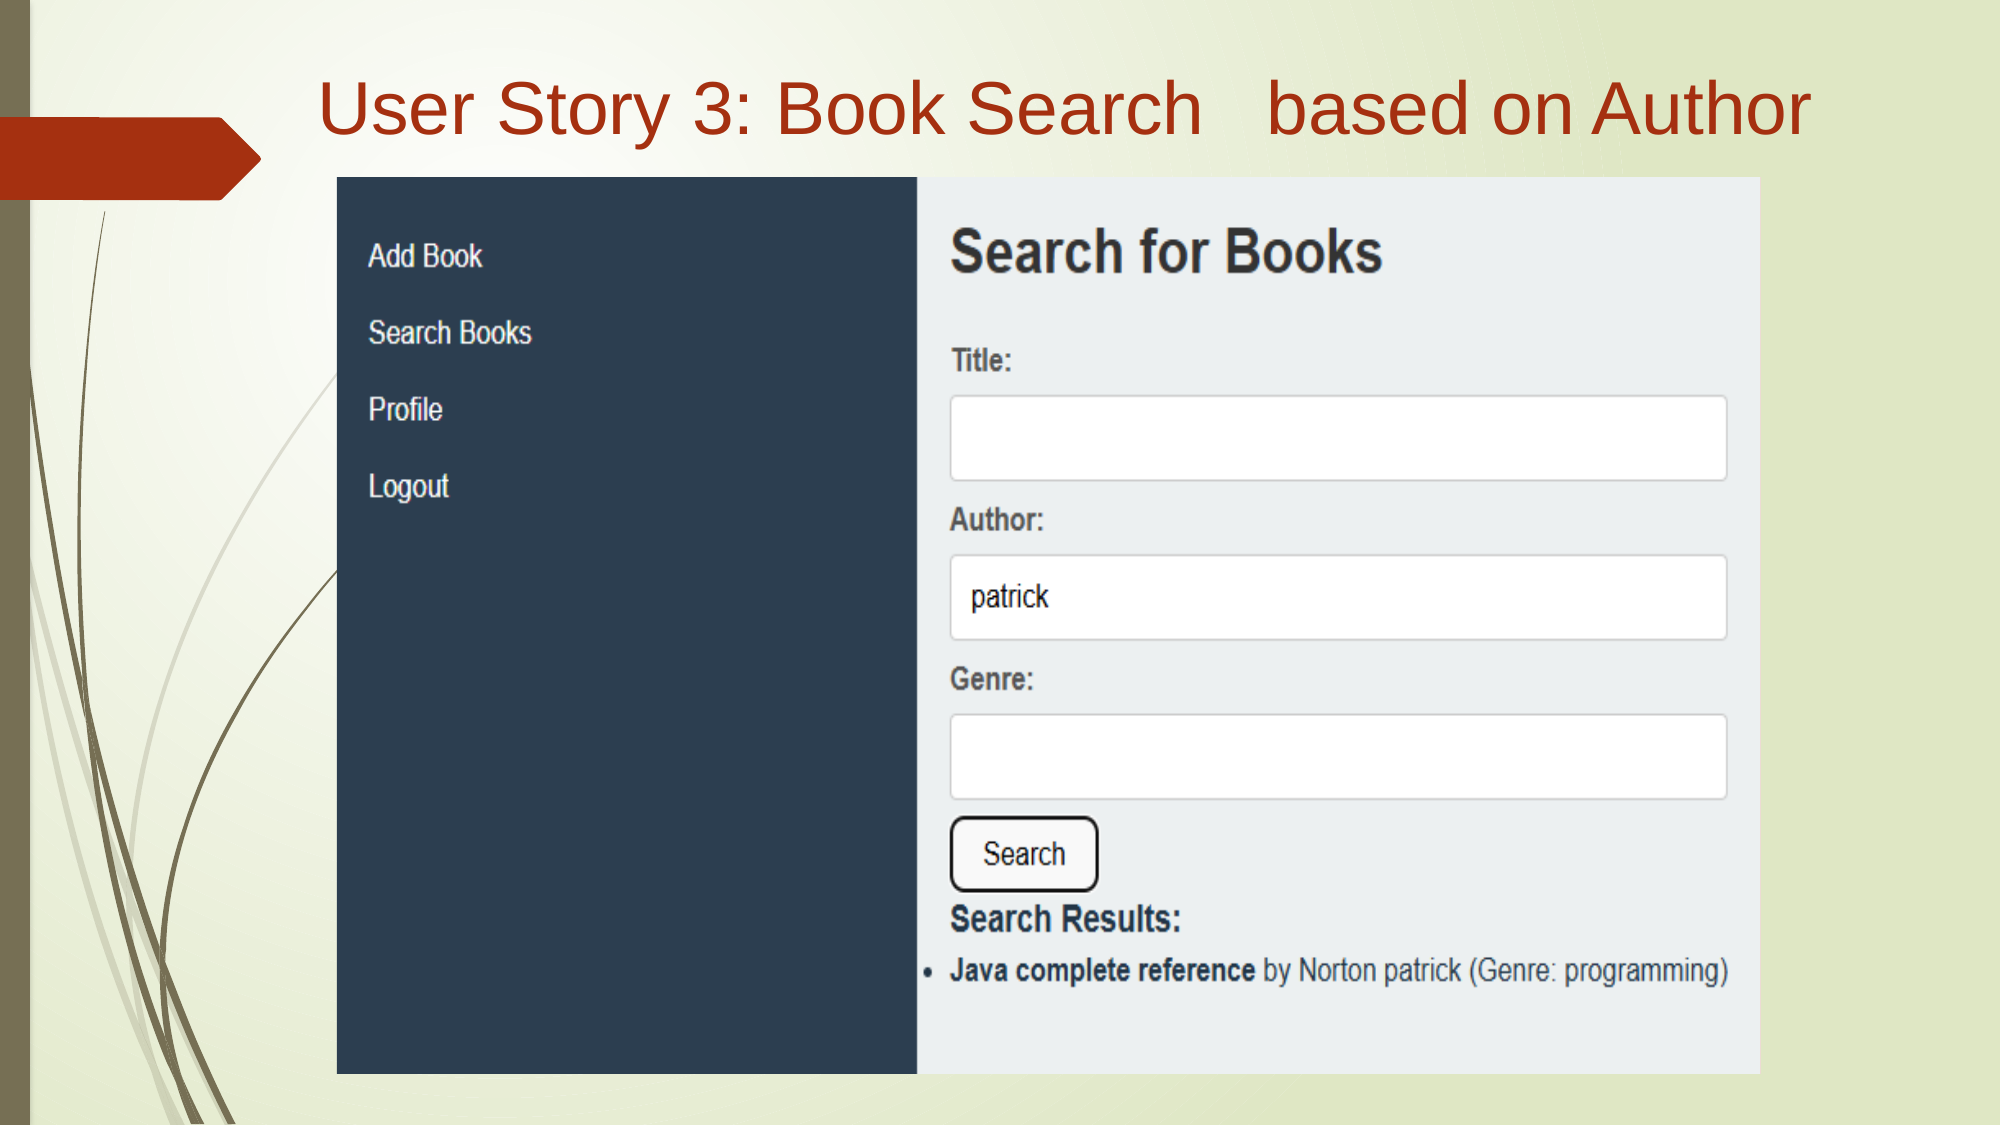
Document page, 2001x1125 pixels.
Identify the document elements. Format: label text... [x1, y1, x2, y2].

title User Story 3: Book Search based on Author [302, 51, 1842, 178]
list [336, 177, 1761, 1074]
